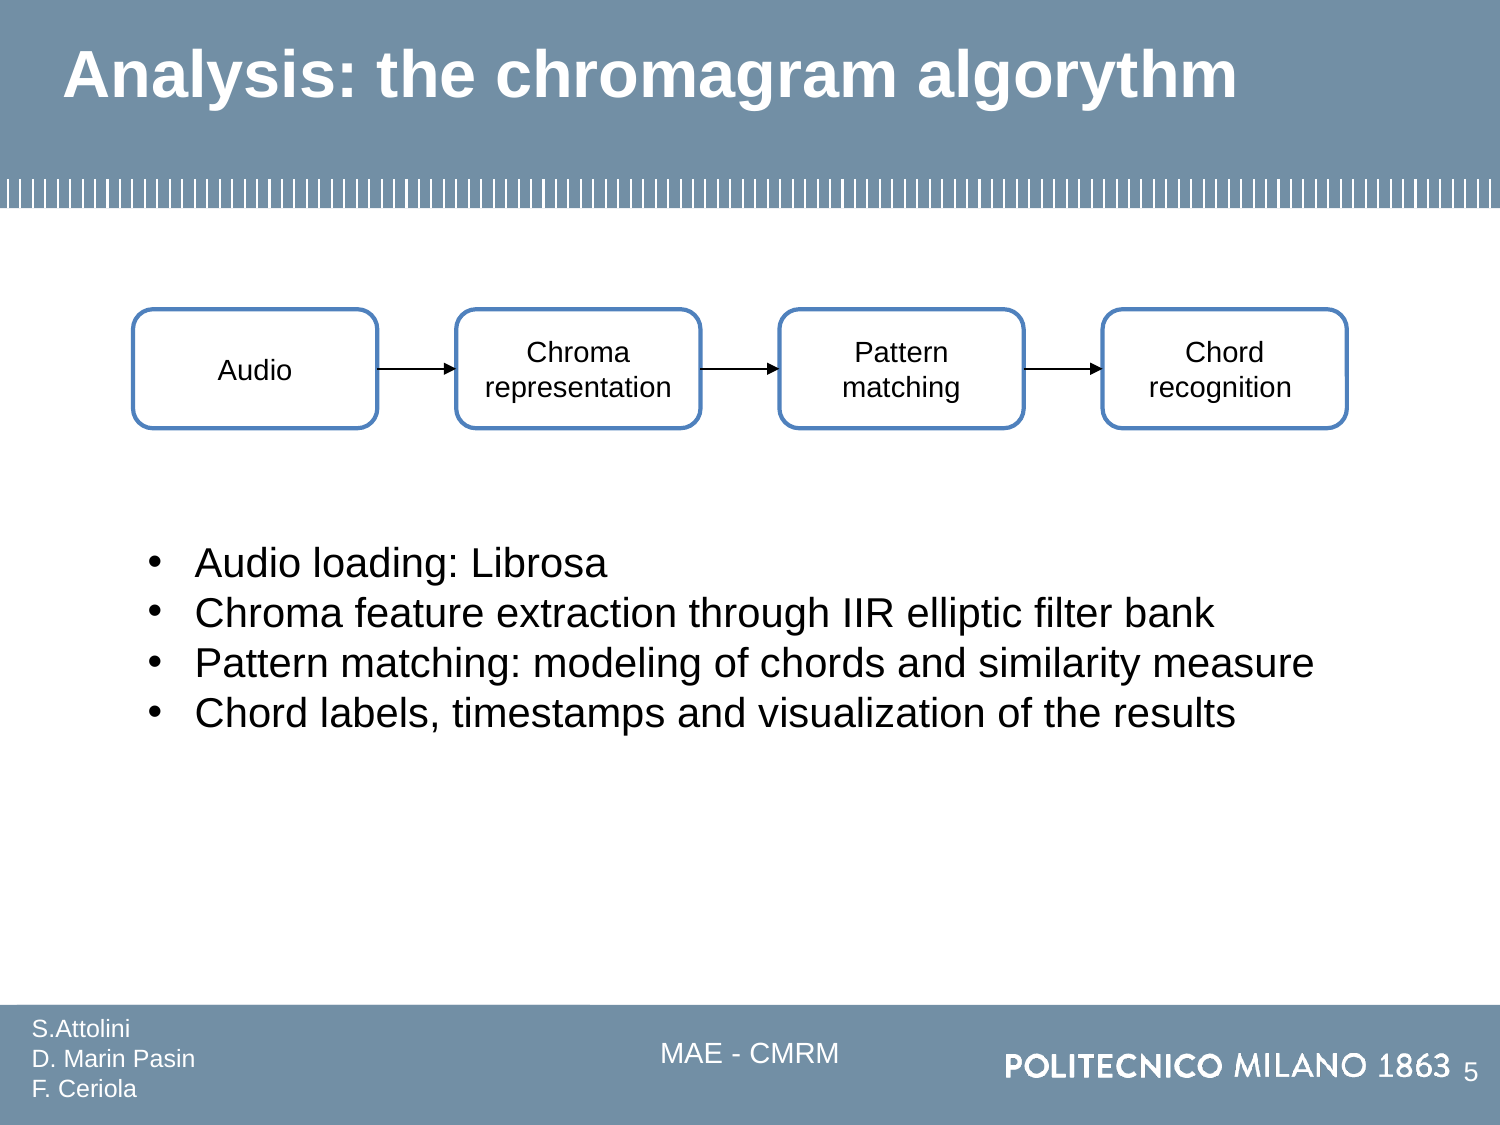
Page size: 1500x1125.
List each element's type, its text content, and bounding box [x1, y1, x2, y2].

text_box Chord recognition [1100, 307, 1349, 431]
picture [999, 1041, 1403, 1089]
text_box Audio loading: Librosa Chroma feature extraction through IIR elliptic filter bank Pattern matching: modeling of chords and similarity measure Chord labels, timestamps and visualization of the results [132, 528, 1500, 743]
text_box MAE - CMRM [589, 1027, 910, 1078]
text_box Audio [130, 307, 380, 431]
slide_number 5 [1403, 1038, 1494, 1125]
text_box Chroma representation [454, 307, 703, 431]
text_box S.Attolini D. Marin Pasin F. Ceriola [16, 1004, 590, 1110]
title Analysis: the chromagram algorythm [47, 22, 1455, 161]
text_box Pattern matching [777, 307, 1026, 431]
